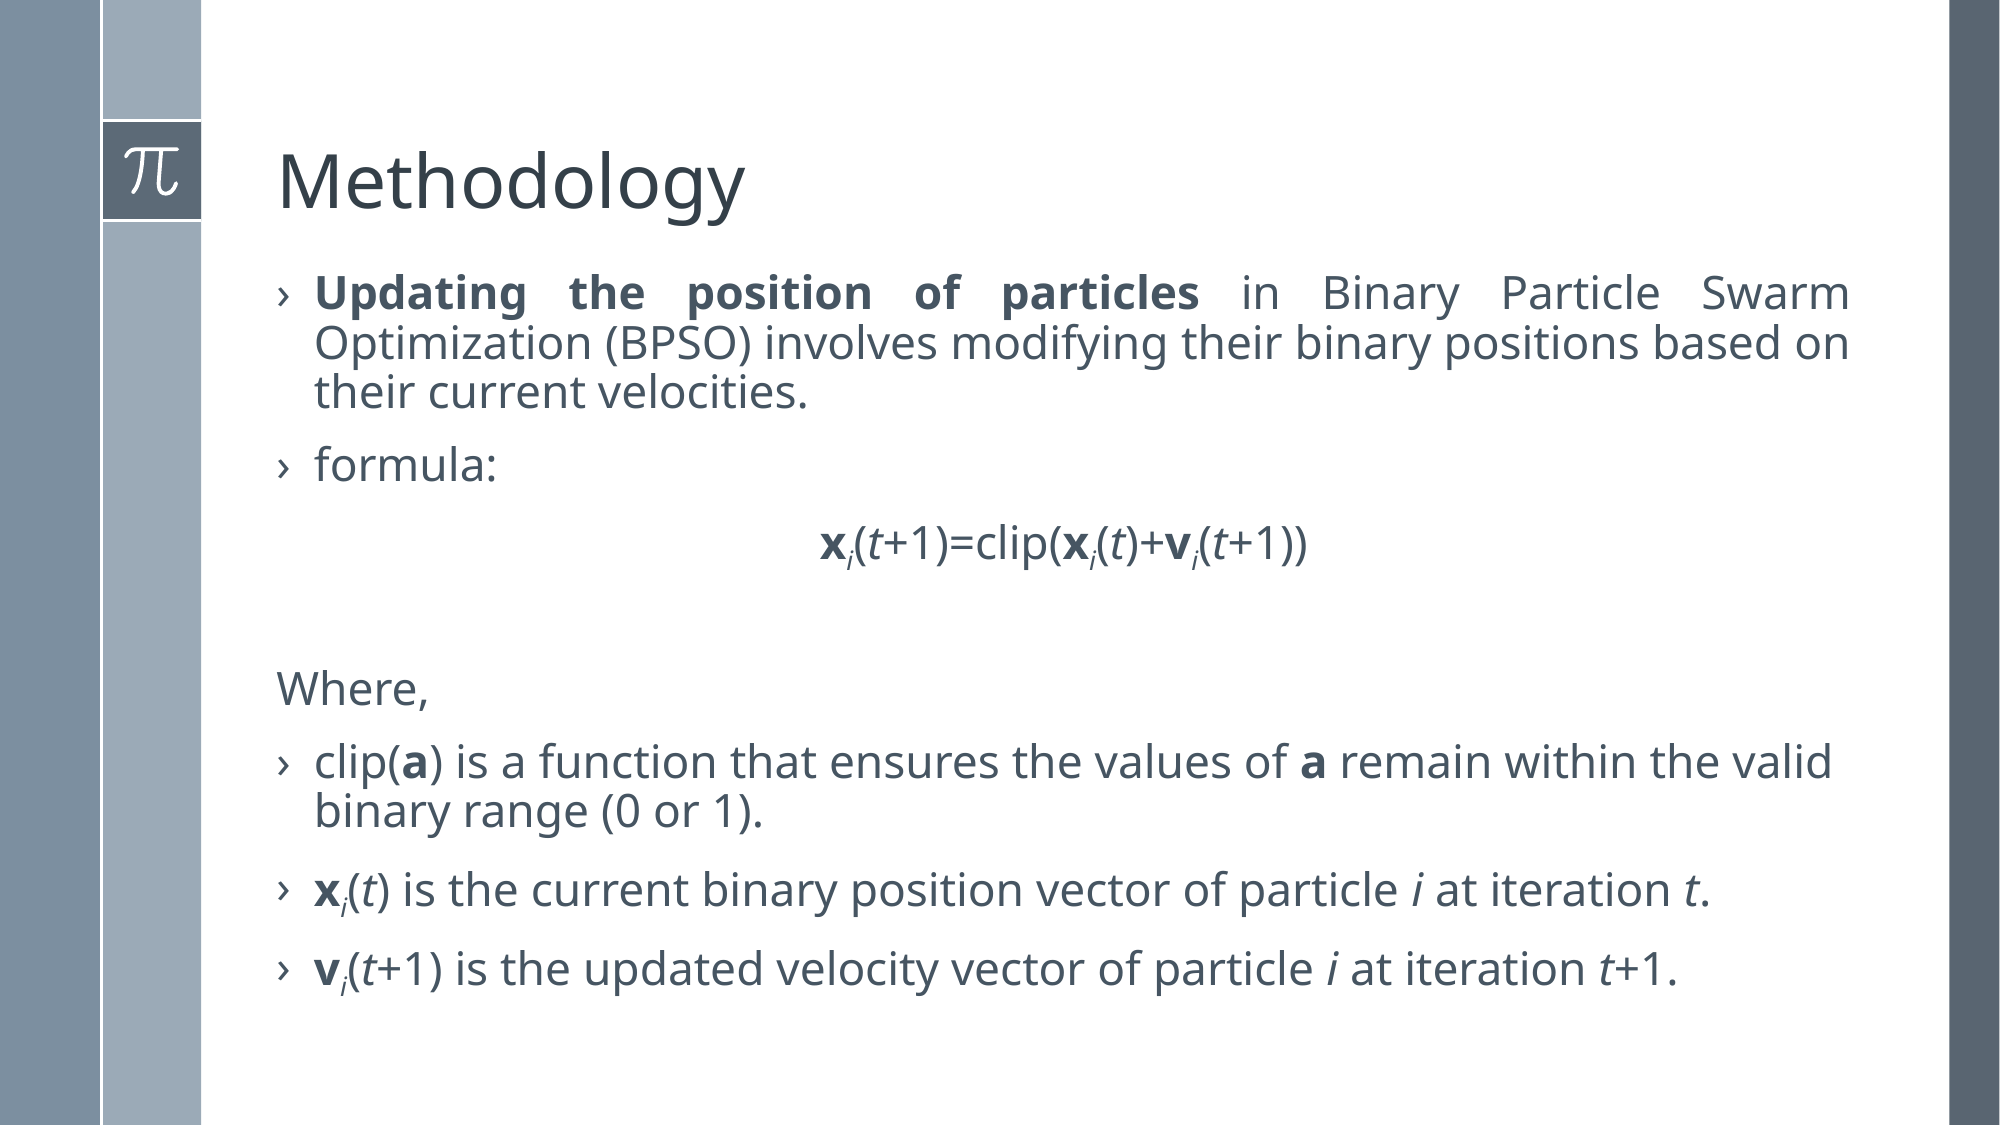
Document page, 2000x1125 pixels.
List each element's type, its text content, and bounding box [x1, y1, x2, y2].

list Updating the position of particles in Binary Particle Swarm Optimization (BPSO) involves modifying their binary positions based on their current velocities. formula: xi(t+1)=clip(xi(t)+vi(t+1)) Where, clip(a) is a function that ensures the values of a remain within the valid binary range (0 or 1). xi(t) is the current binary position vector of particle i at iteration t. vi(t+1) is the updated velocity vector of particle i at iteration t+1. [261, 262, 1867, 1013]
title Methodology [261, 29, 1867, 233]
